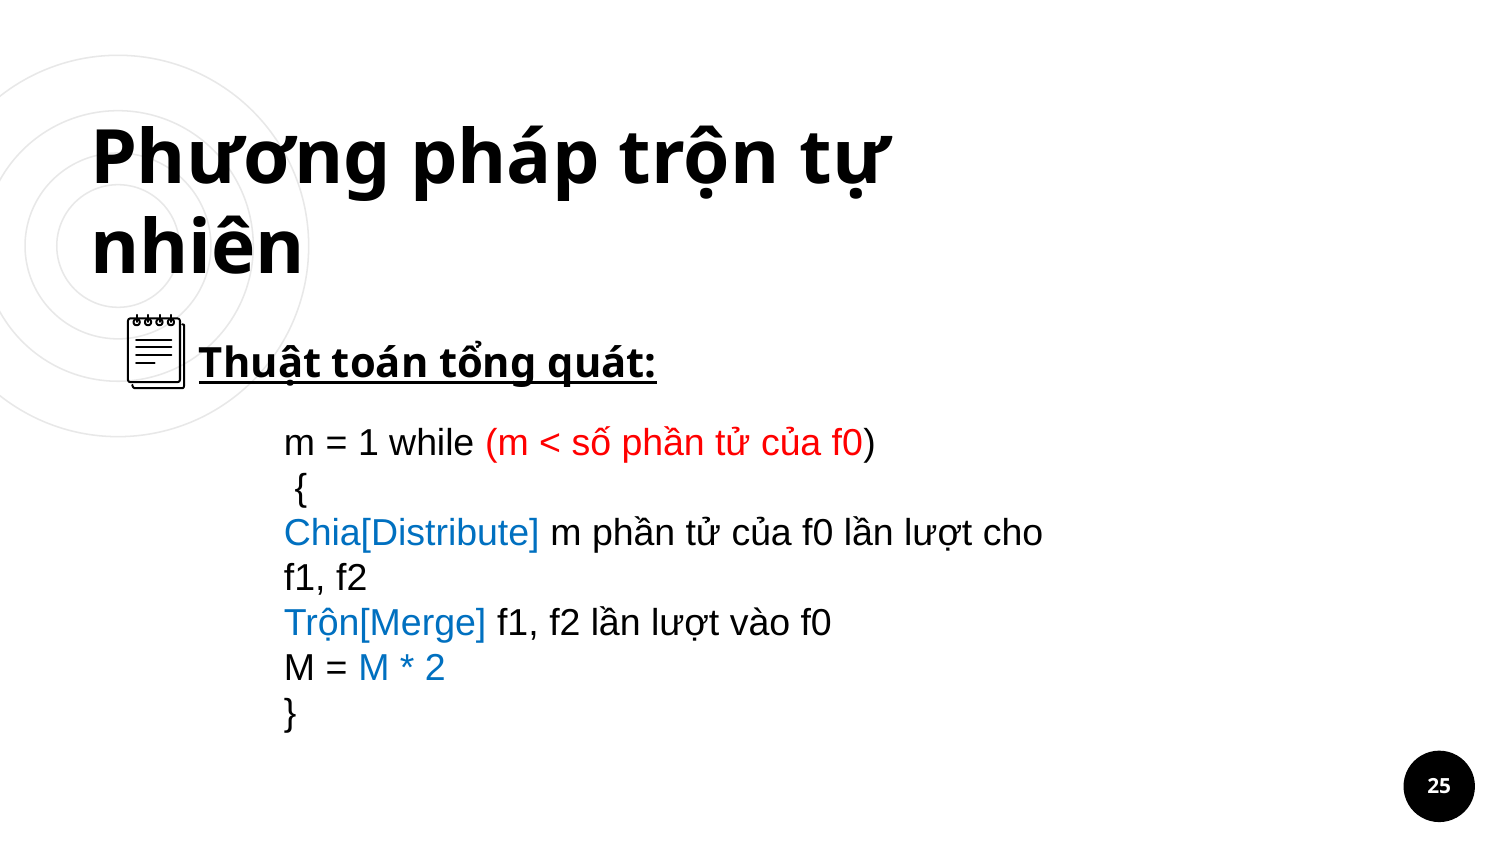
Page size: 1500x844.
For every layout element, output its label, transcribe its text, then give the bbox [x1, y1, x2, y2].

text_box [127, 314, 185, 389]
text_box Thuật toán tổng quát: [184, 303, 706, 394]
slide_number 25 [1403, 750, 1475, 823]
title Phương pháp trộn tự nhiên [75, 191, 932, 304]
text_box m = 1 while (m < số phần tử của f0) { Chia[Distribute] m phần tử của f0 lần lượt cho f1, f2 Trộn[Merge] f1, f2 lần lượt vào f0 M = M * 2 } [269, 388, 1142, 741]
